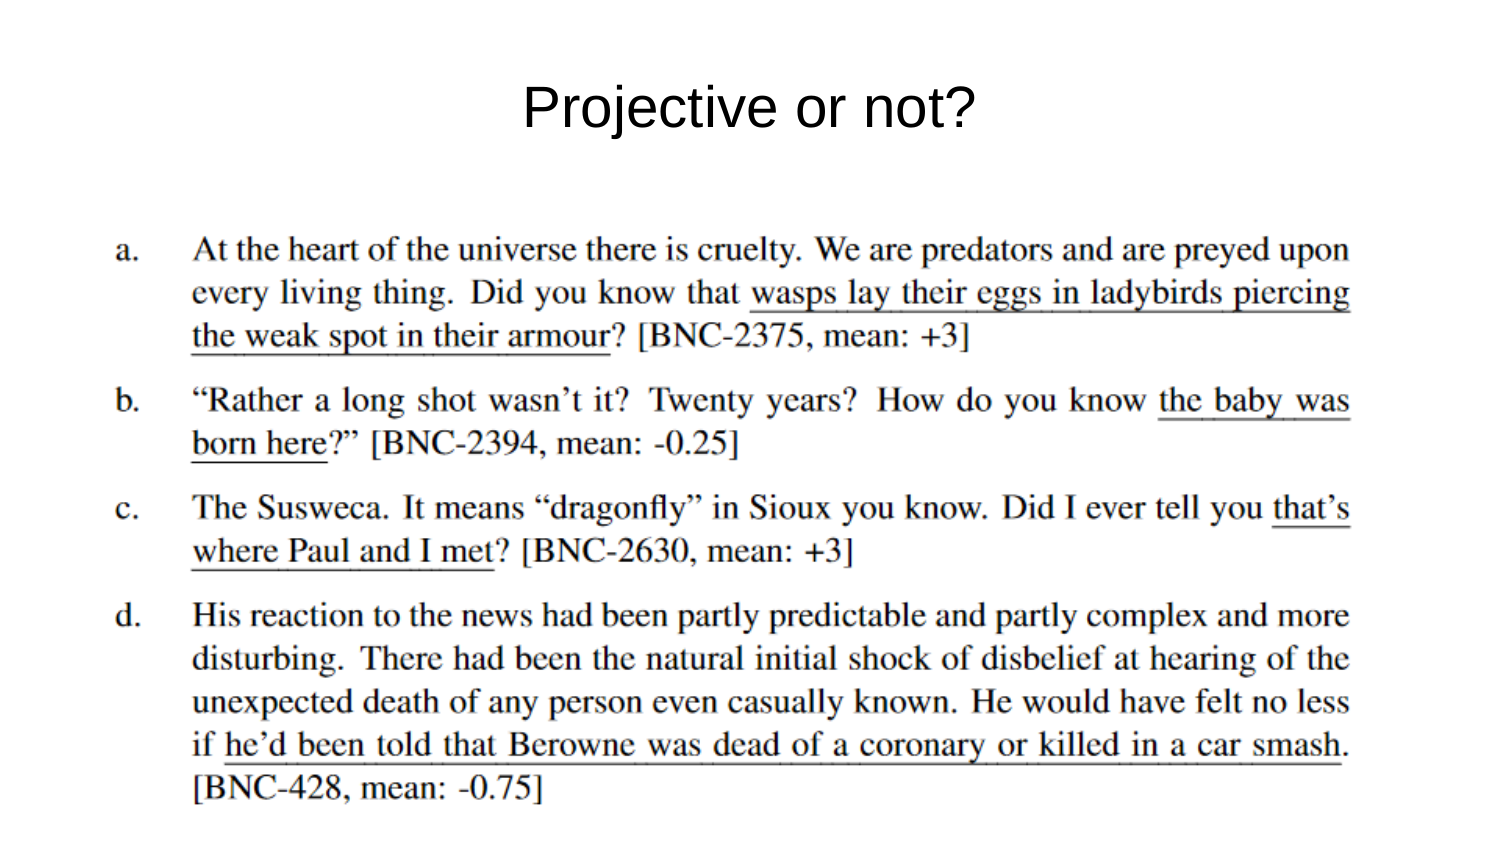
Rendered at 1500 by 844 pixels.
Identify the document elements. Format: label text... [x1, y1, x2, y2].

title Projective or not? [75, 33, 1425, 175]
picture [102, 224, 1398, 814]
